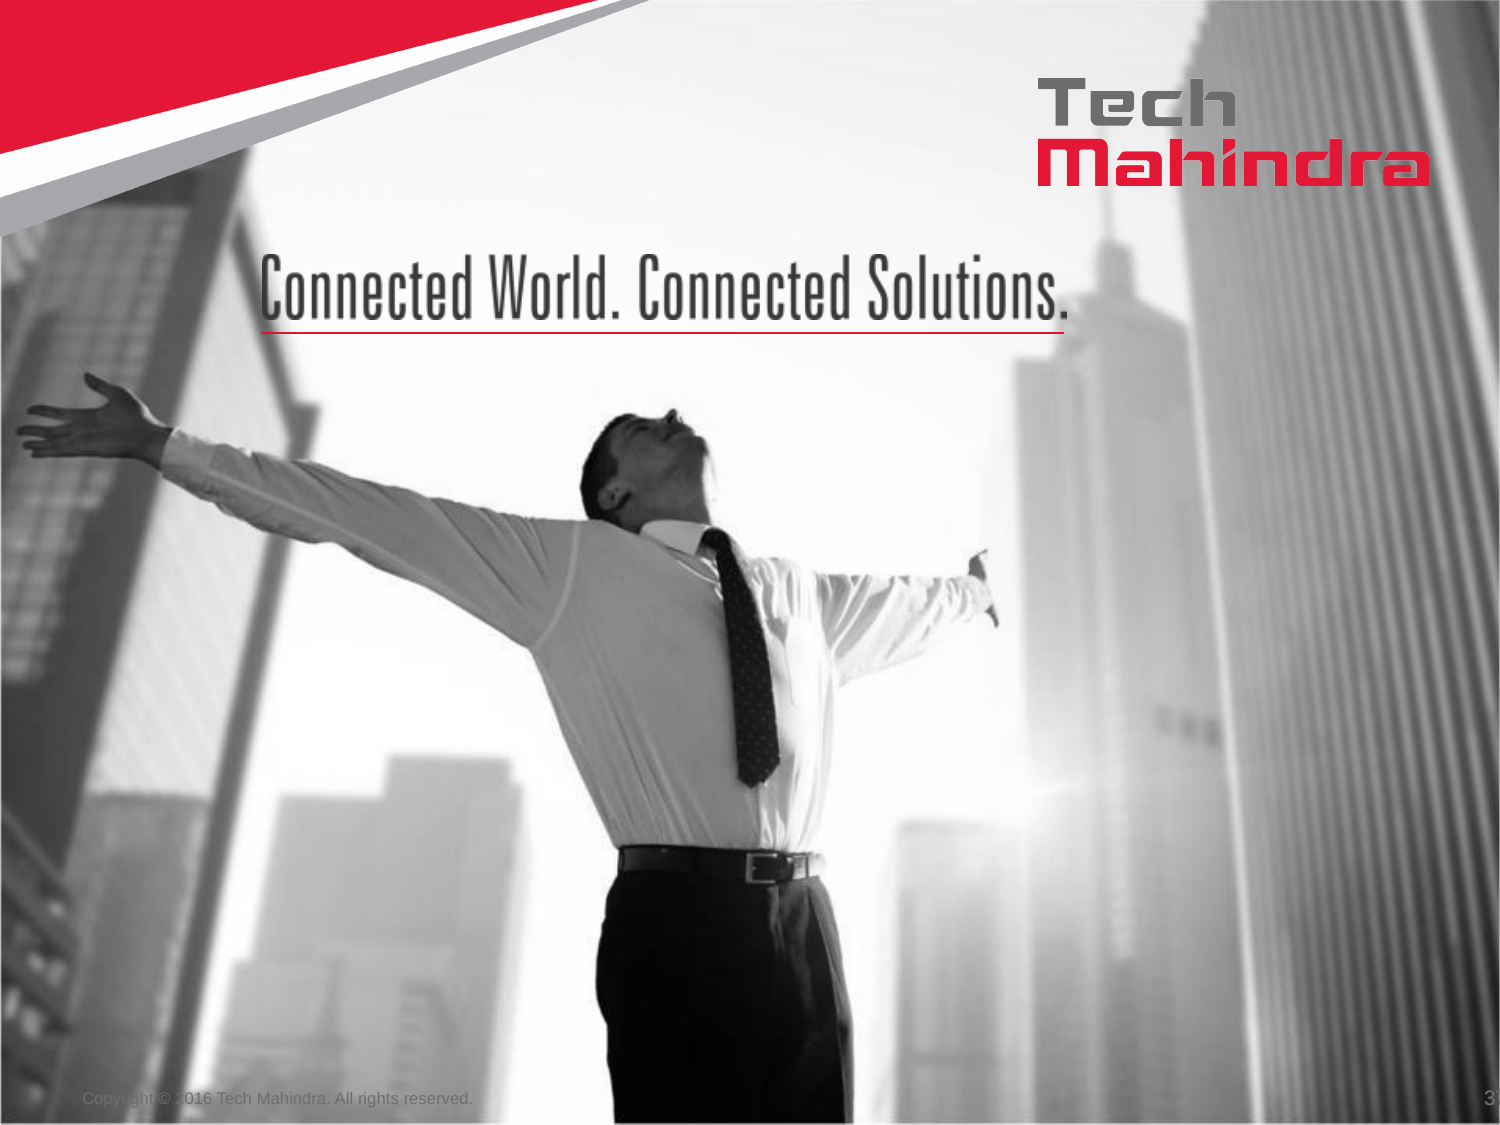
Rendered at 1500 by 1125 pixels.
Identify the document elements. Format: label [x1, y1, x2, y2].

picture [1038, 78, 1429, 186]
picture [0, 0, 652, 237]
picture [262, 254, 1067, 320]
